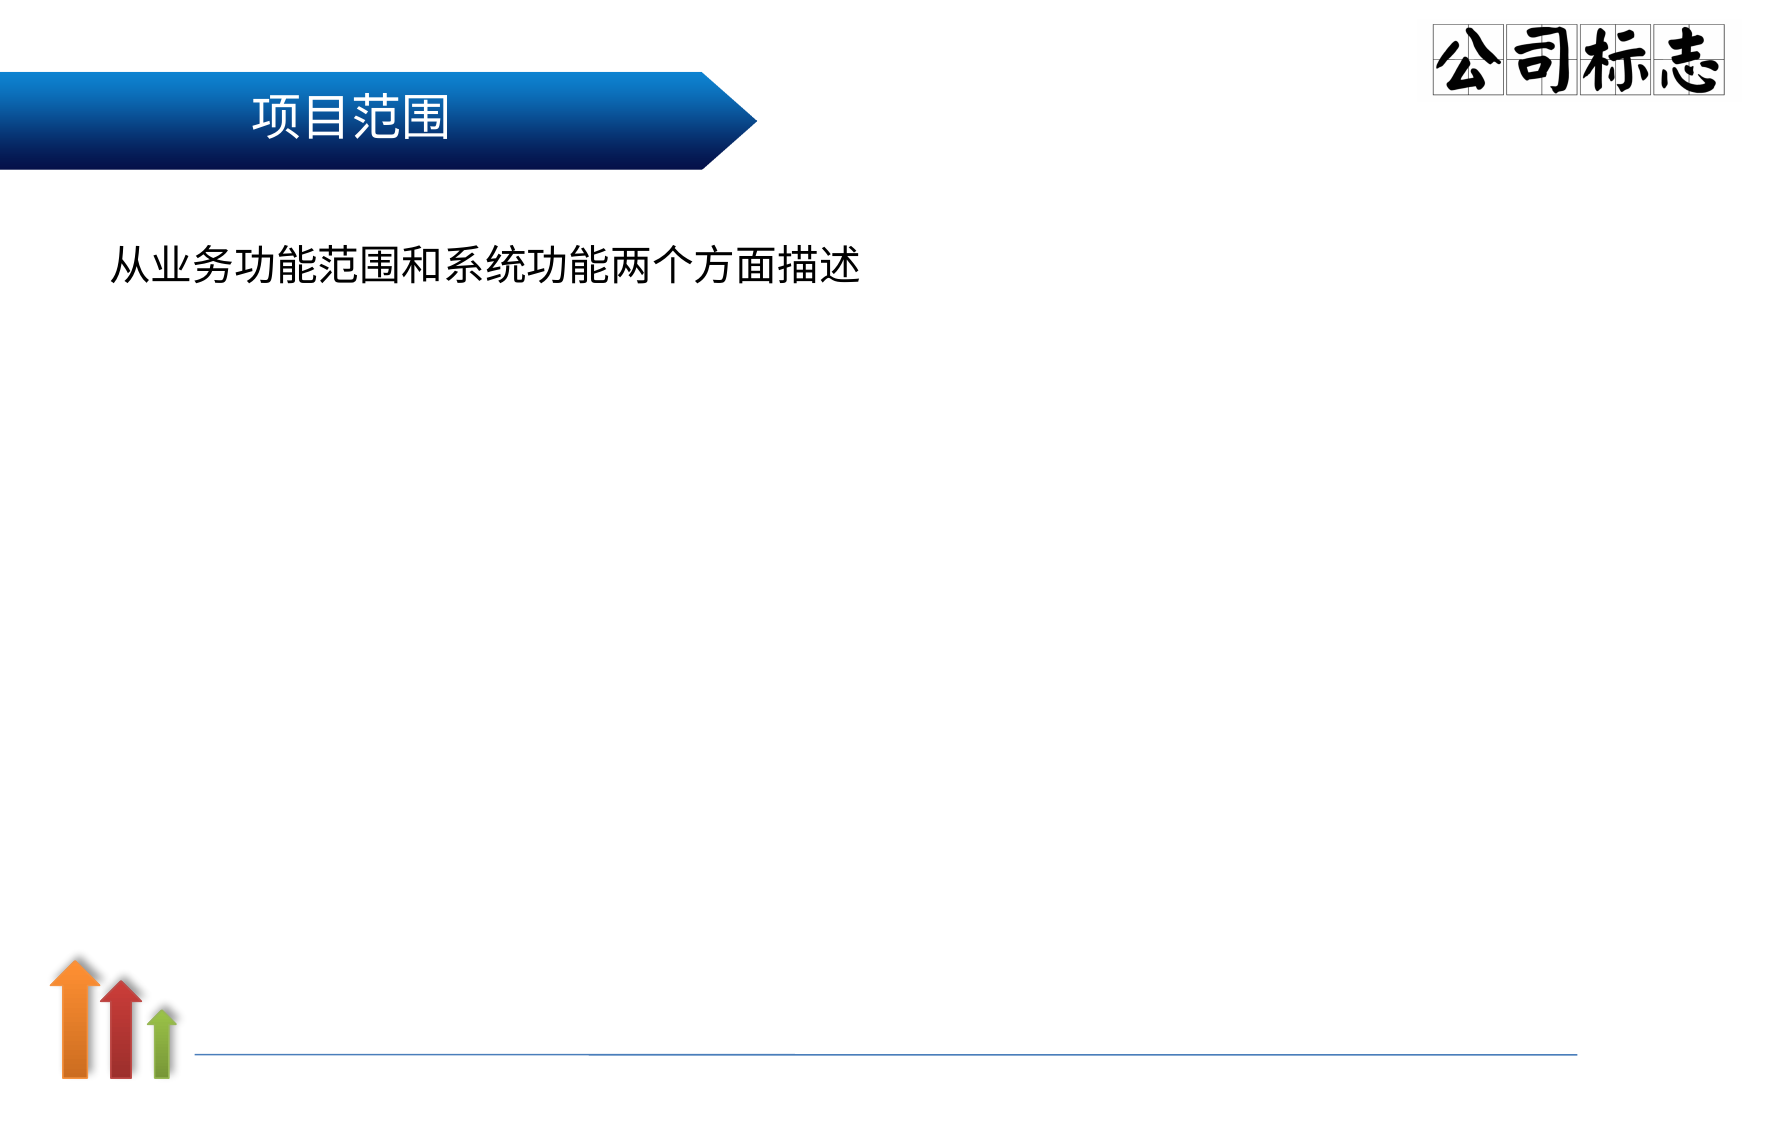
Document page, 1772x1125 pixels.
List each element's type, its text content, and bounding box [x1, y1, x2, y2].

text_box 从业务功能范围和系统功能两个方面描述 [809, 231, 1681, 297]
picture [1417, 19, 1742, 102]
picture [0, 23, 805, 317]
